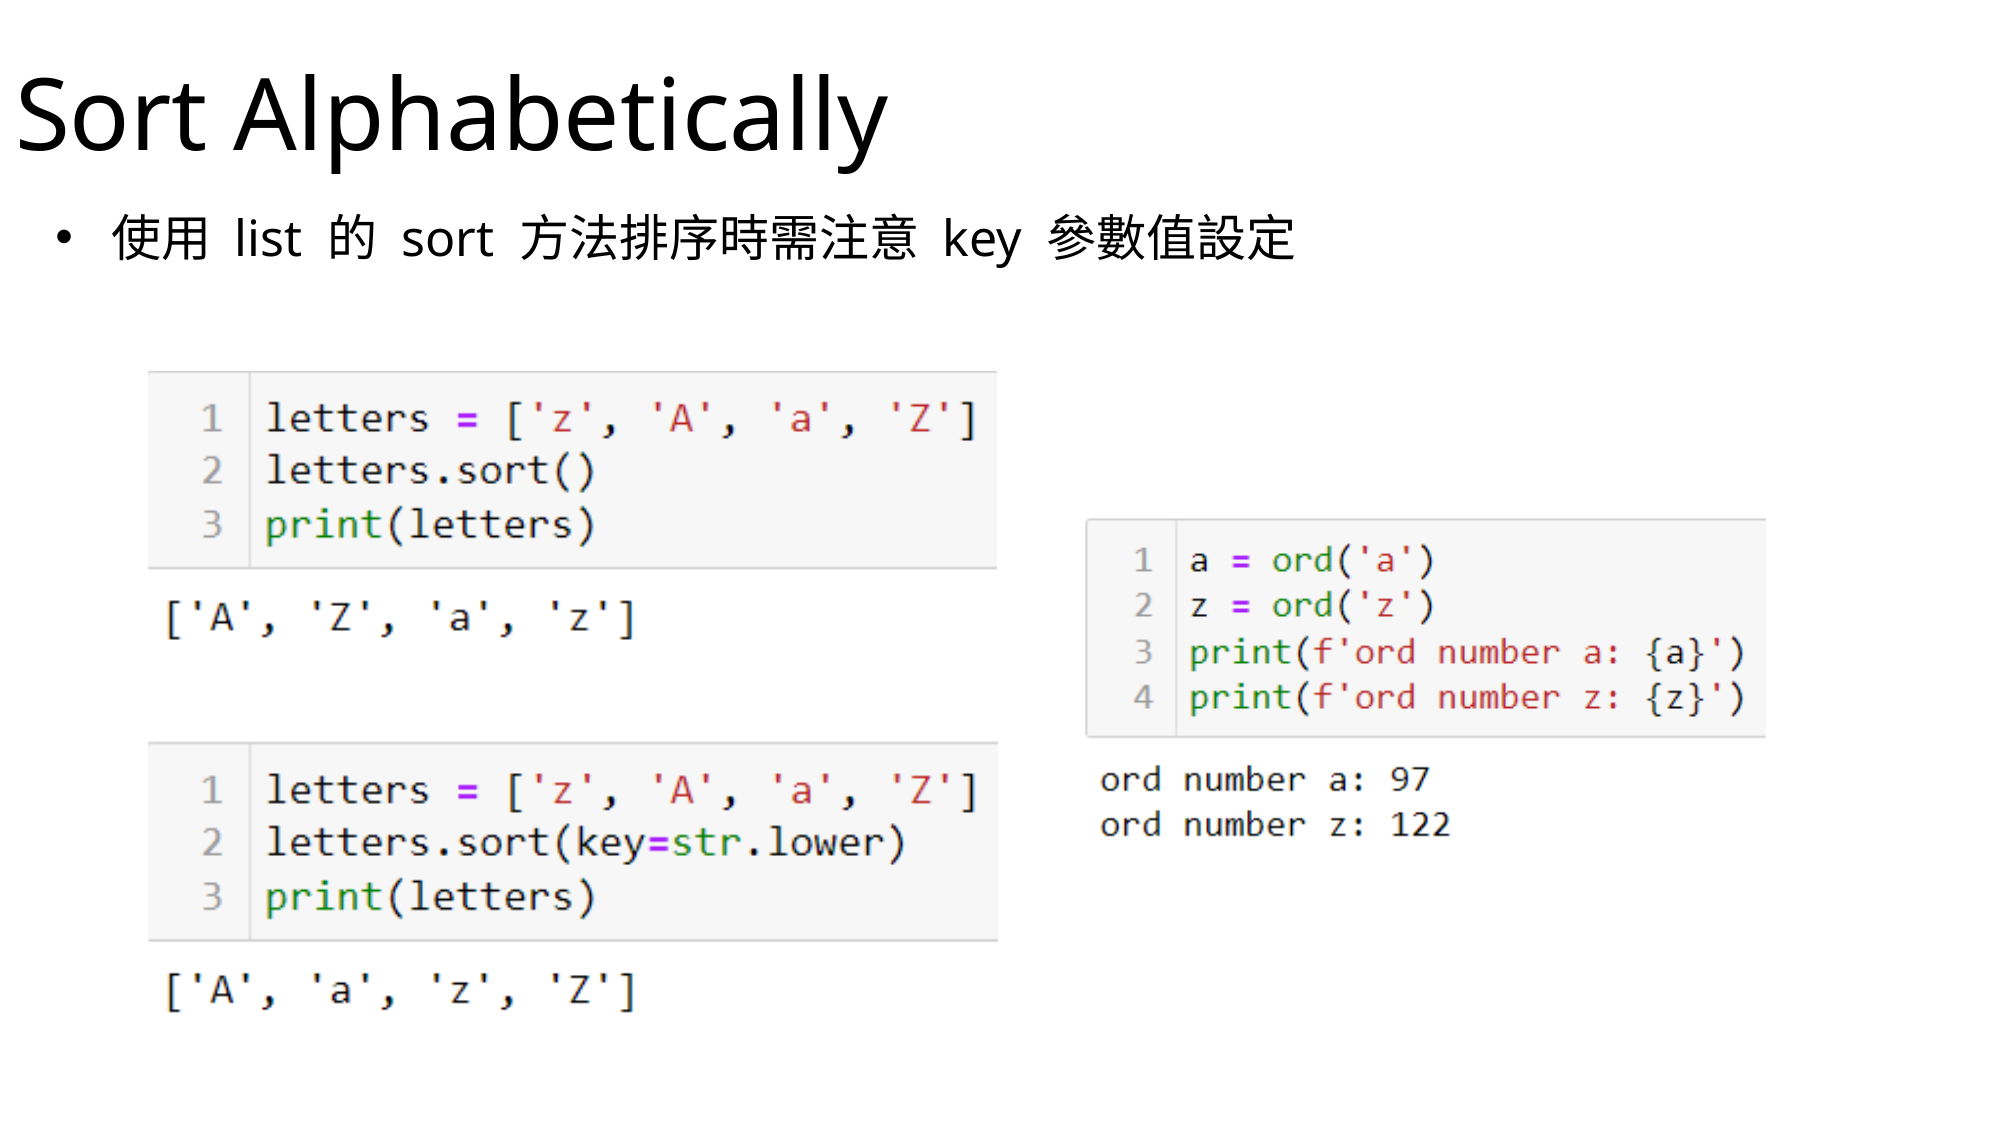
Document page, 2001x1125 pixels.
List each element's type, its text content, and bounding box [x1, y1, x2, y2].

picture [148, 738, 999, 1033]
picture [1080, 515, 1766, 852]
text_box 使用 list 的 sort 方法排序時需注意 key 參數值設定 [40, 198, 2000, 274]
picture [148, 371, 997, 658]
title Sort Alphabetically [0, 0, 2000, 180]
